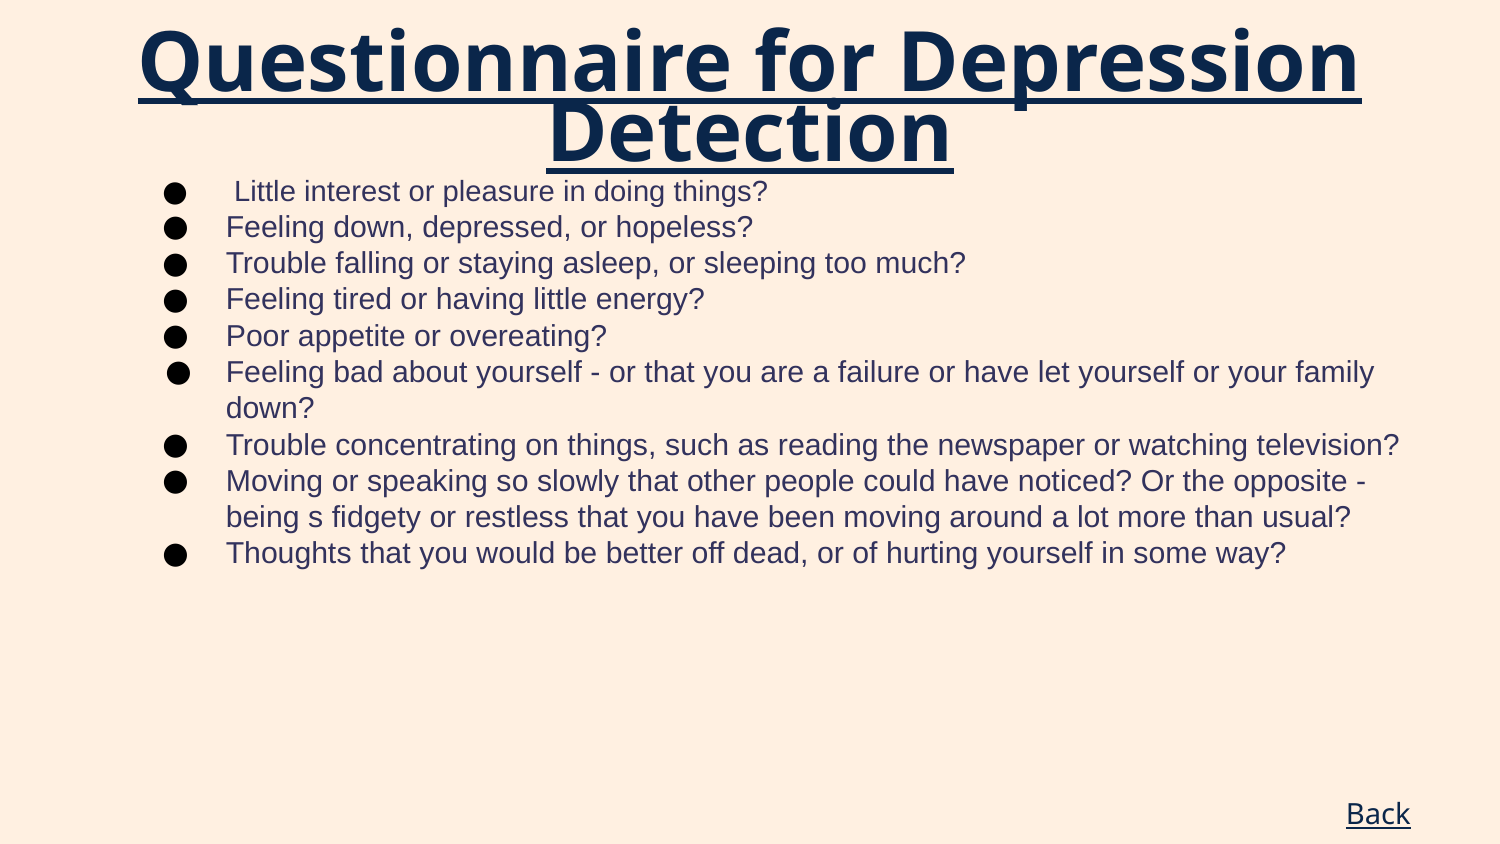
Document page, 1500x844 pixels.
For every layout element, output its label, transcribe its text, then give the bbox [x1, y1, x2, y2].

title Questionnaire for Depression Detection [34, 48, 1465, 163]
text_box Little interest or pleasure in doing things? Feeling down, depressed, or hopeless? Trouble falling or staying asleep, or sleeping too much? Feeling tired or having little energy? Poor appetite or overeating? Feeling bad about yourself - or that you are a failure or have let yourself or your family down? Trouble concentrating on things, such as reading the newspaper or watching television? Moving or speaking so slowly that other people could have noticed? Or the opposite - being s fidgety or restless that you have been moving around a lot more than usual? Thoughts that you would be better off dead, or of hurting yourself in some way? [135, 157, 1452, 585]
text_box Back [1330, 780, 1500, 844]
